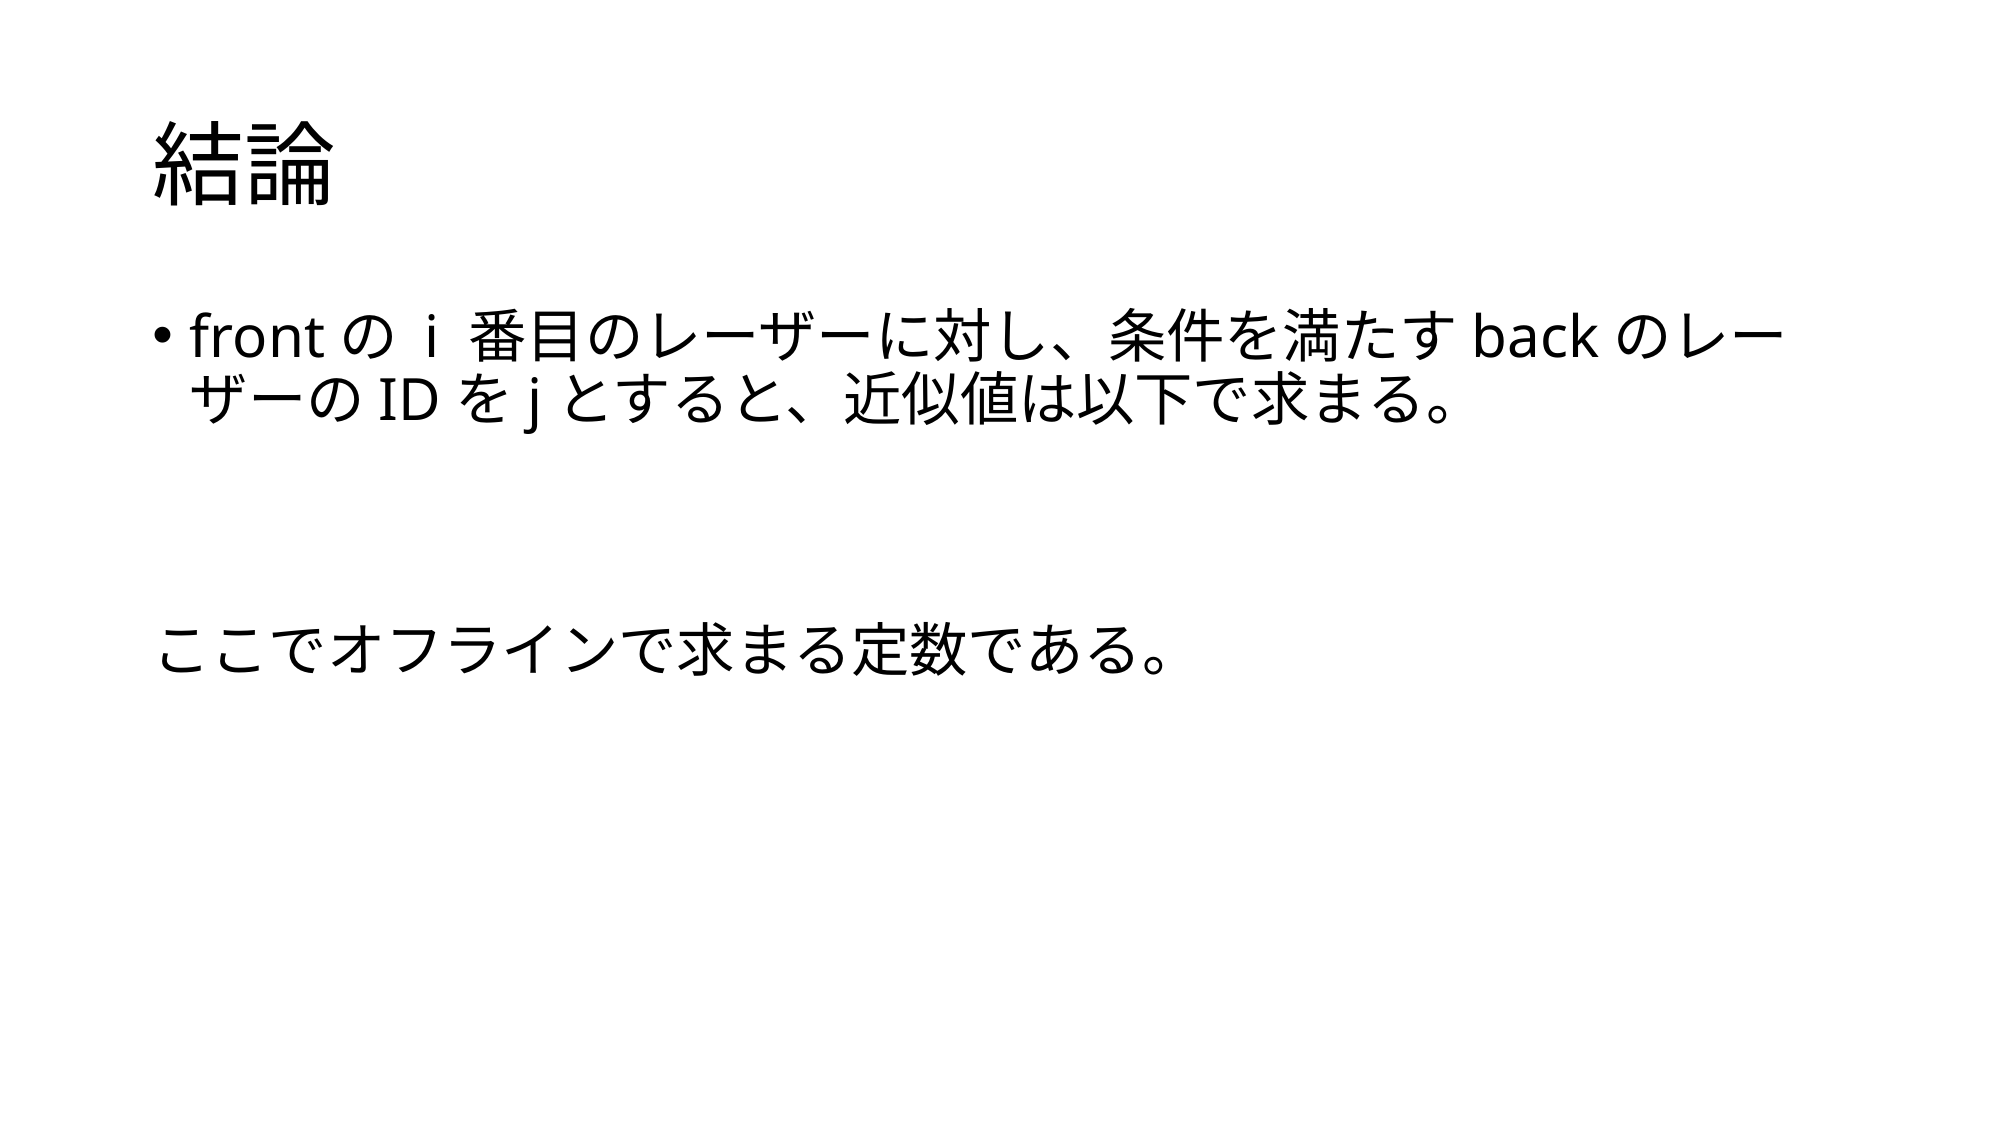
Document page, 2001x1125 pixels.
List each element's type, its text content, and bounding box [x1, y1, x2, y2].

title 結論 [137, 59, 1863, 278]
